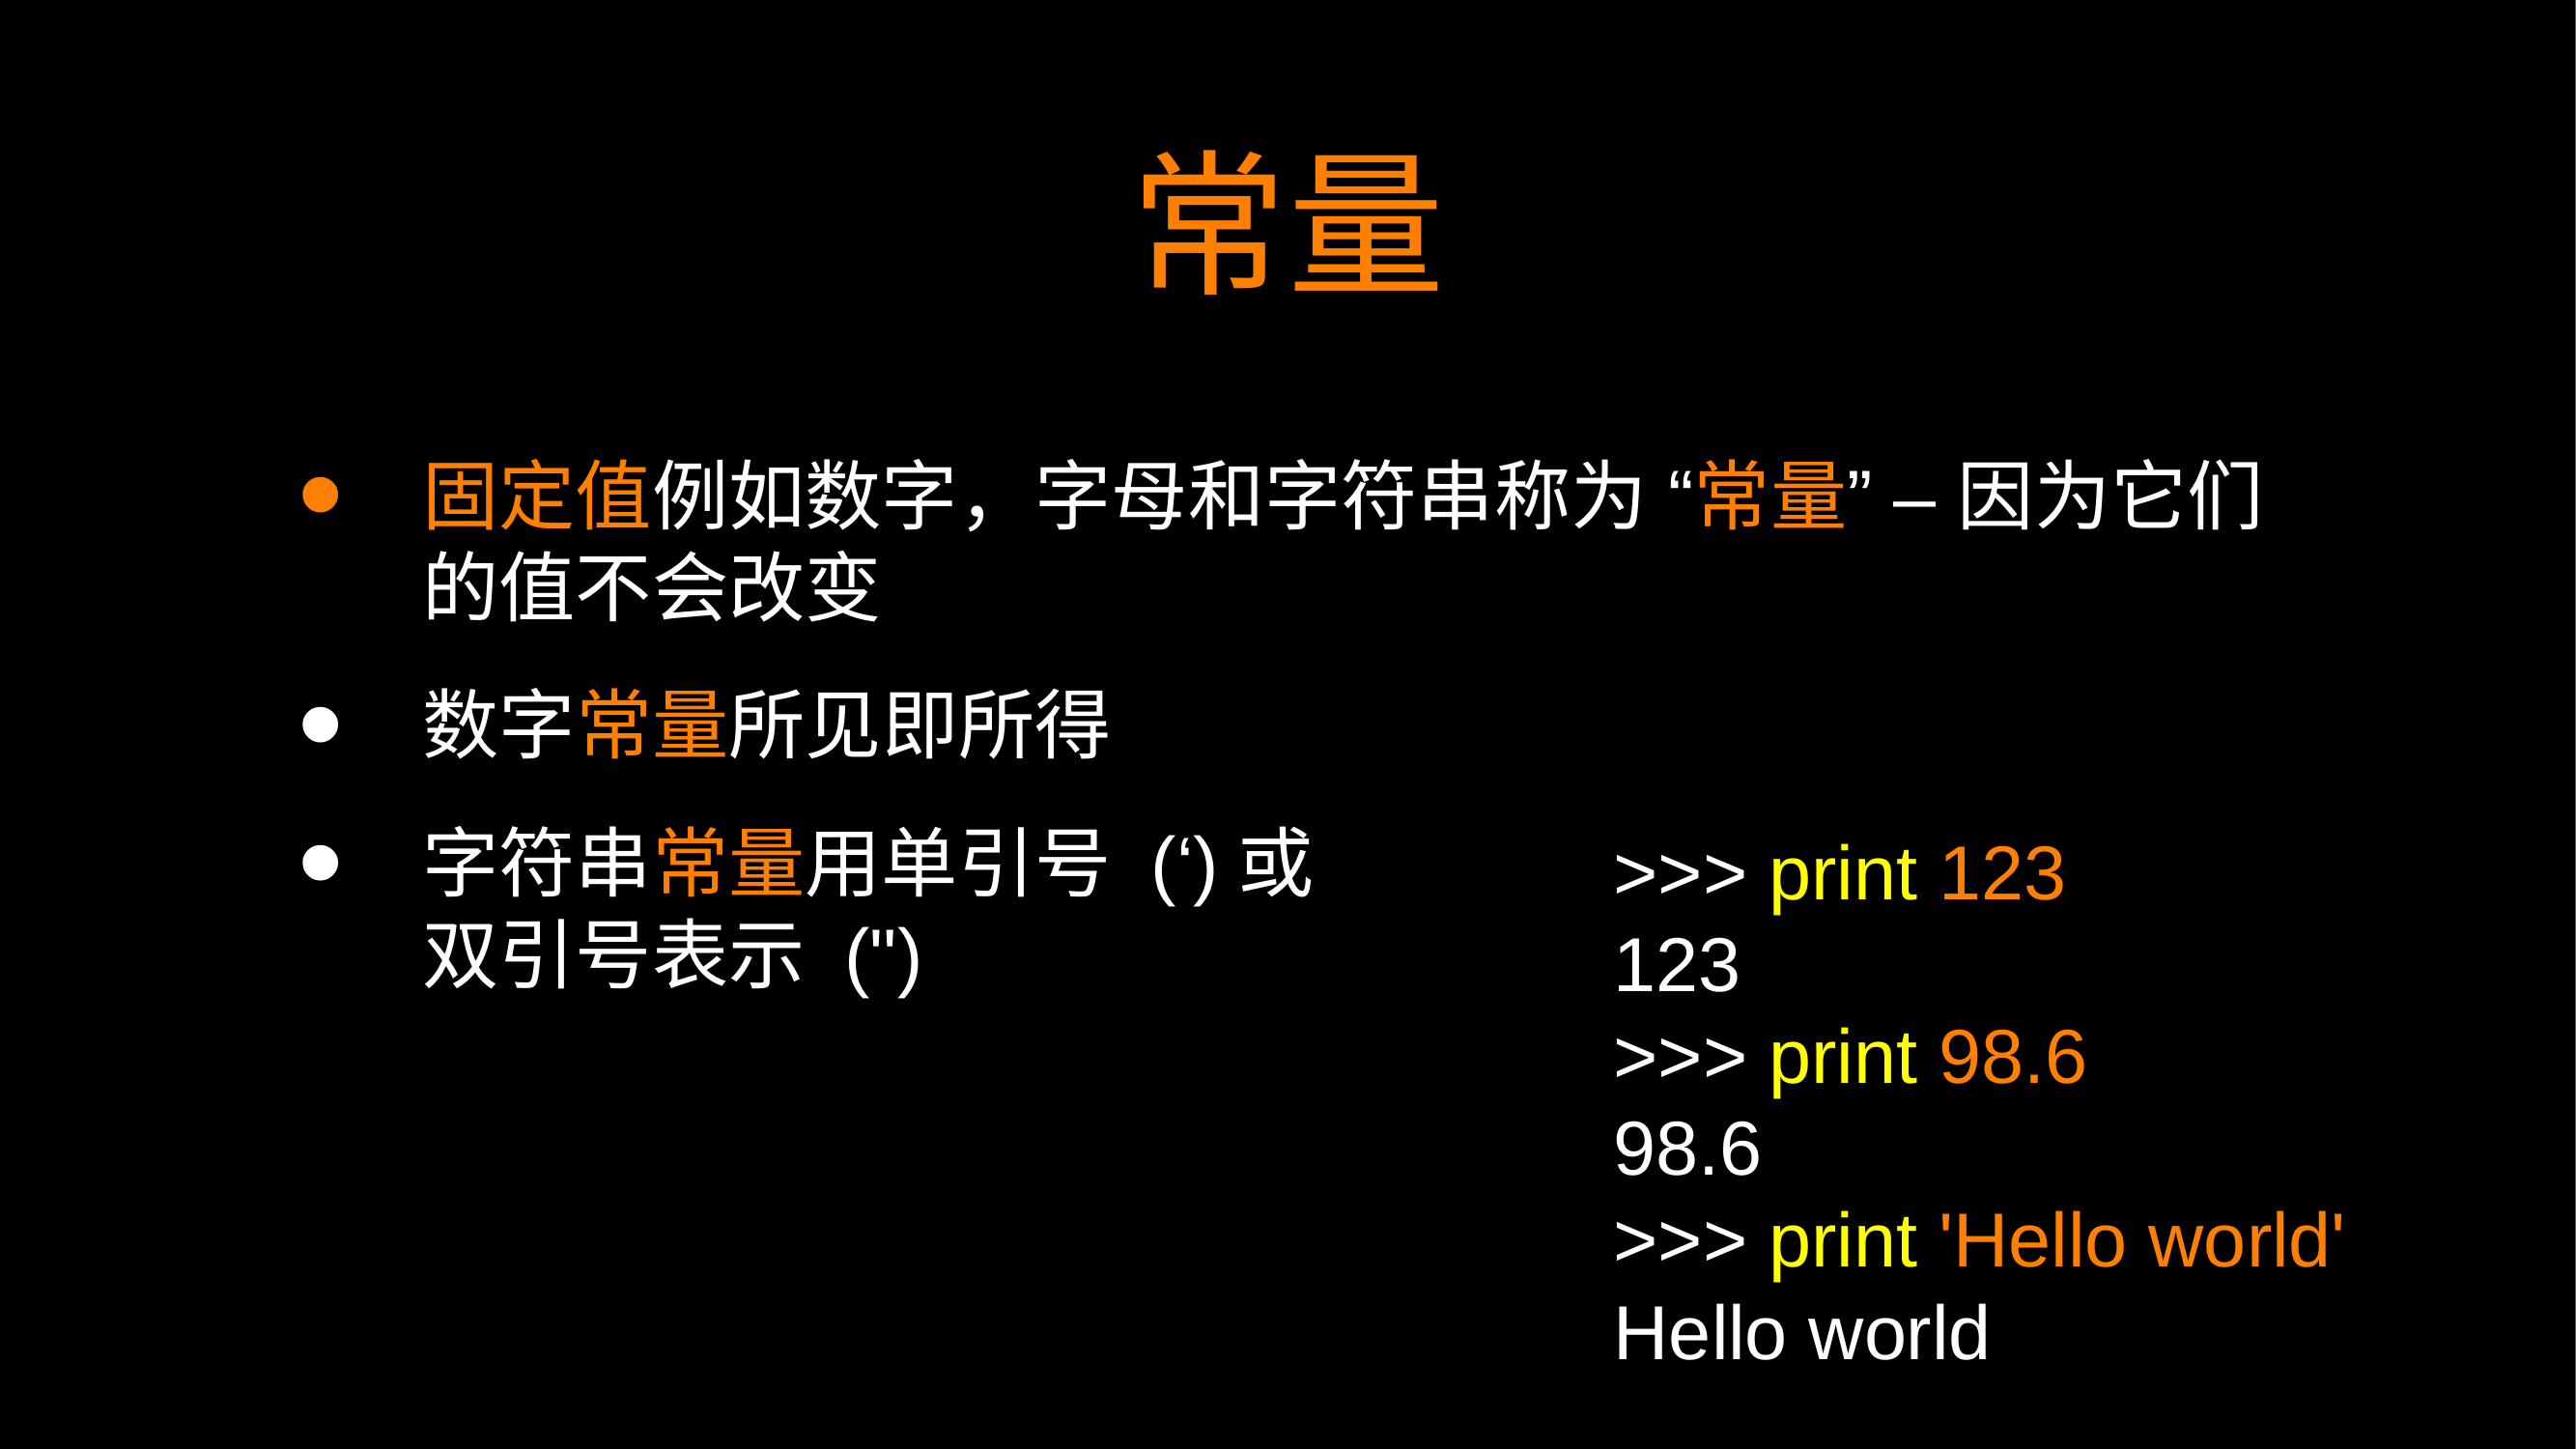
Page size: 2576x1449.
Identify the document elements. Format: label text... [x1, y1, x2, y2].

list 固定值例如数字，字母和字符串称为 “常量” – 因为它们的值不会改变 数字常量所见即所得 字符串常量用单引号 (‘)或 双引号表示 (") [239, 411, 2336, 1127]
title 常量 [239, 38, 2336, 401]
text_box >>> print 123 123 >>> print 98.6 98.6 >>> print 'Hello world' Hello world [1613, 820, 2502, 1378]
